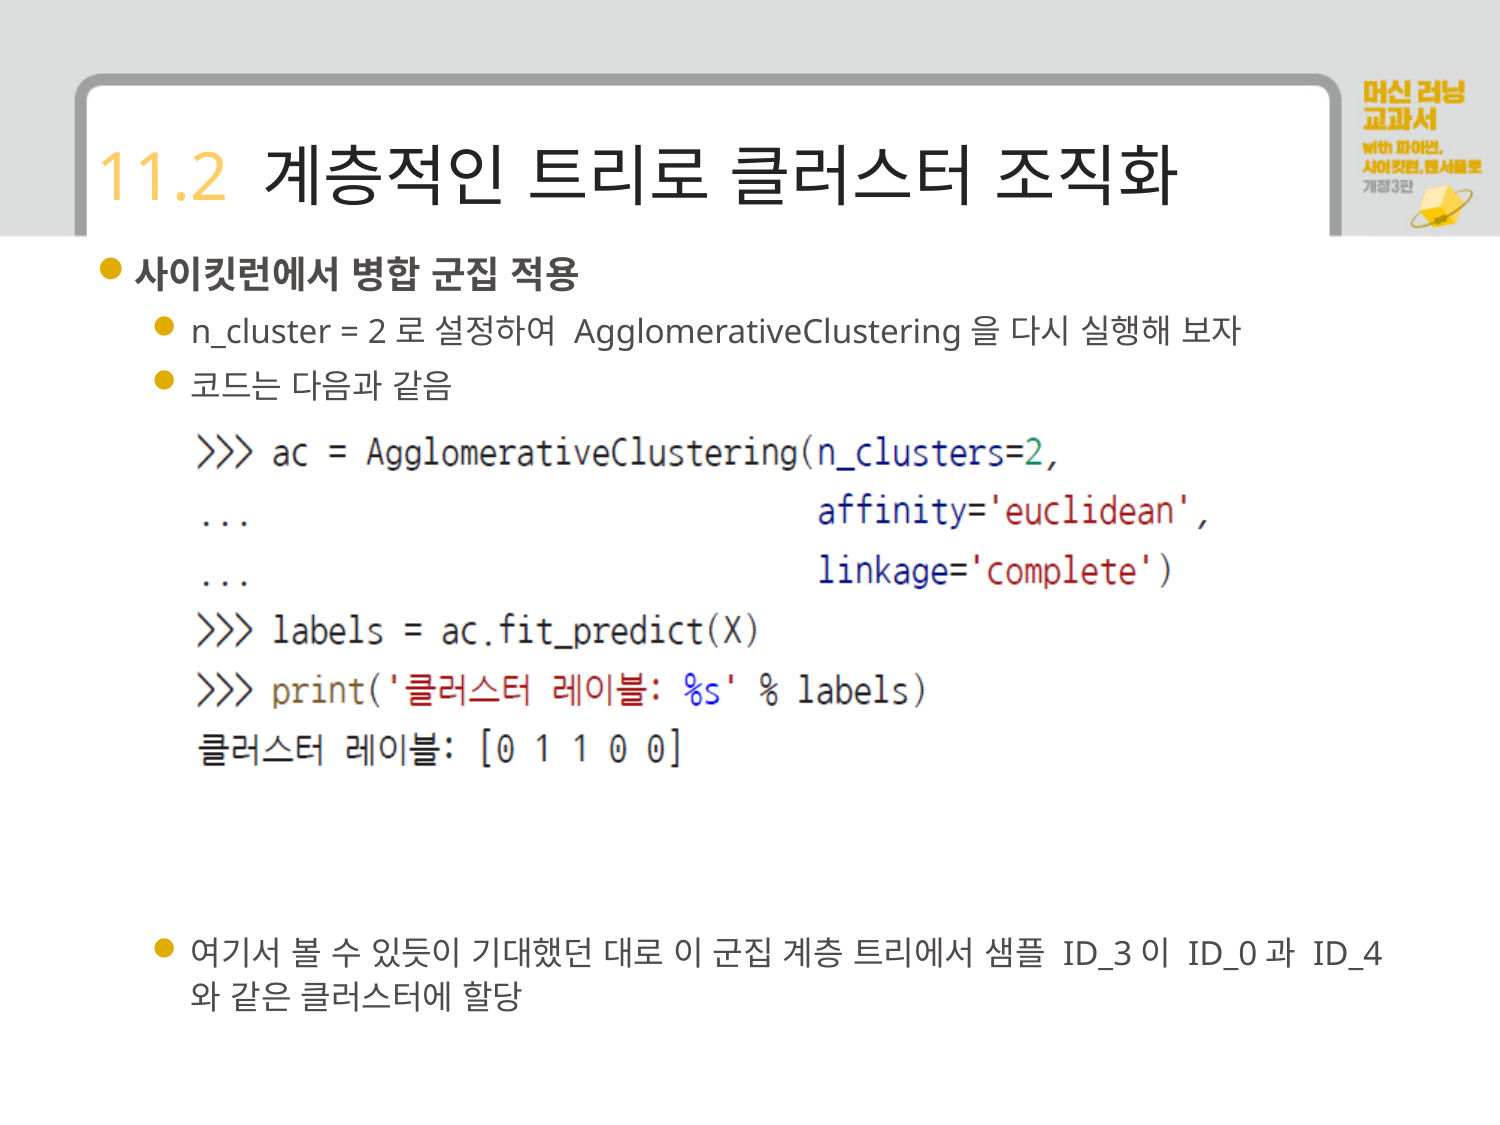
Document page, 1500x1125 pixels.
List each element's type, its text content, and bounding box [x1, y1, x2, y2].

list 사이킷런에서 병합 군집 적용 n_cluster = 2로 설정하여 AgglomerativeClustering을 다시 실행해 보자 코드는 다음과 같음 여기서 볼 수 있듯이 기대했던 대로 이 군집 계층 트리에서 샘플 ID_3이 ID_0과 ID_4와 같은 클러스터에 할당 [81, 239, 1431, 1054]
title 11.2 계층적인 트리로 클러스터 조직화 [81, 90, 1412, 222]
picture [0, 0, 1500, 1125]
